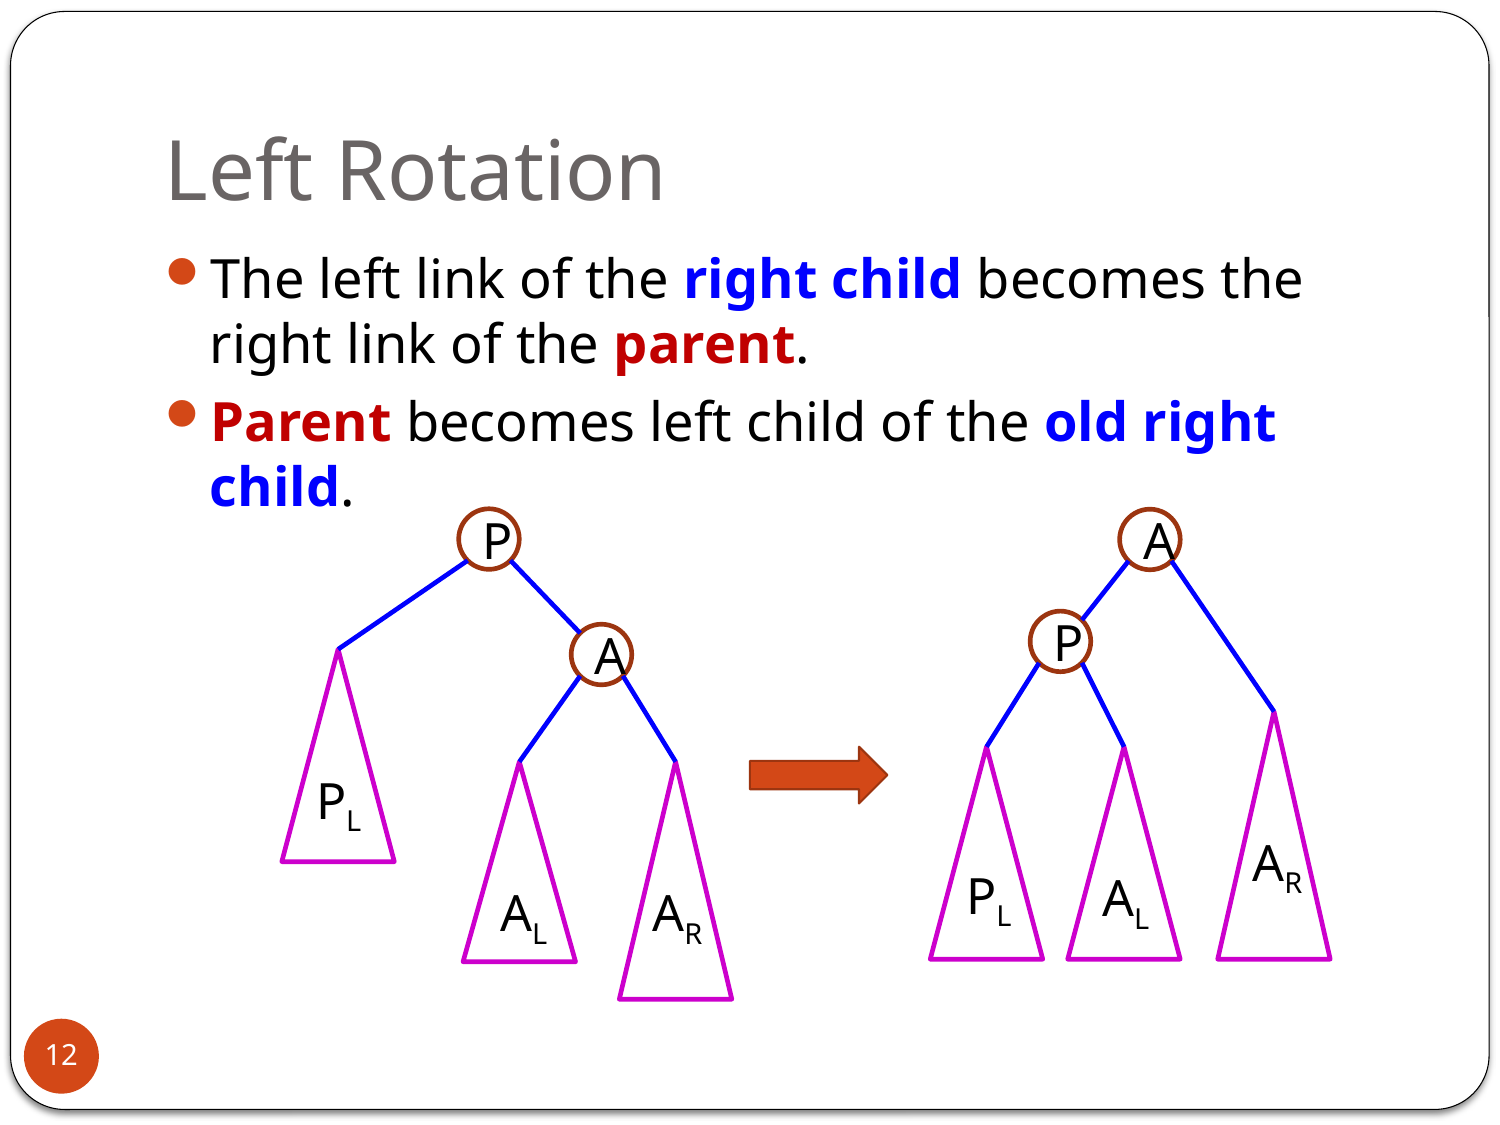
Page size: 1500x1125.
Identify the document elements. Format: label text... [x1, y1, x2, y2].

text_box [748, 745, 889, 805]
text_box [281, 508, 733, 1000]
list The left link of the right child becomes the right link of the parent. Parent becomes left child of the old right child. [150, 237, 1425, 988]
slide_number 12 [23, 1018, 99, 1094]
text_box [930, 508, 1331, 960]
title Left Rotation [150, 45, 1425, 233]
